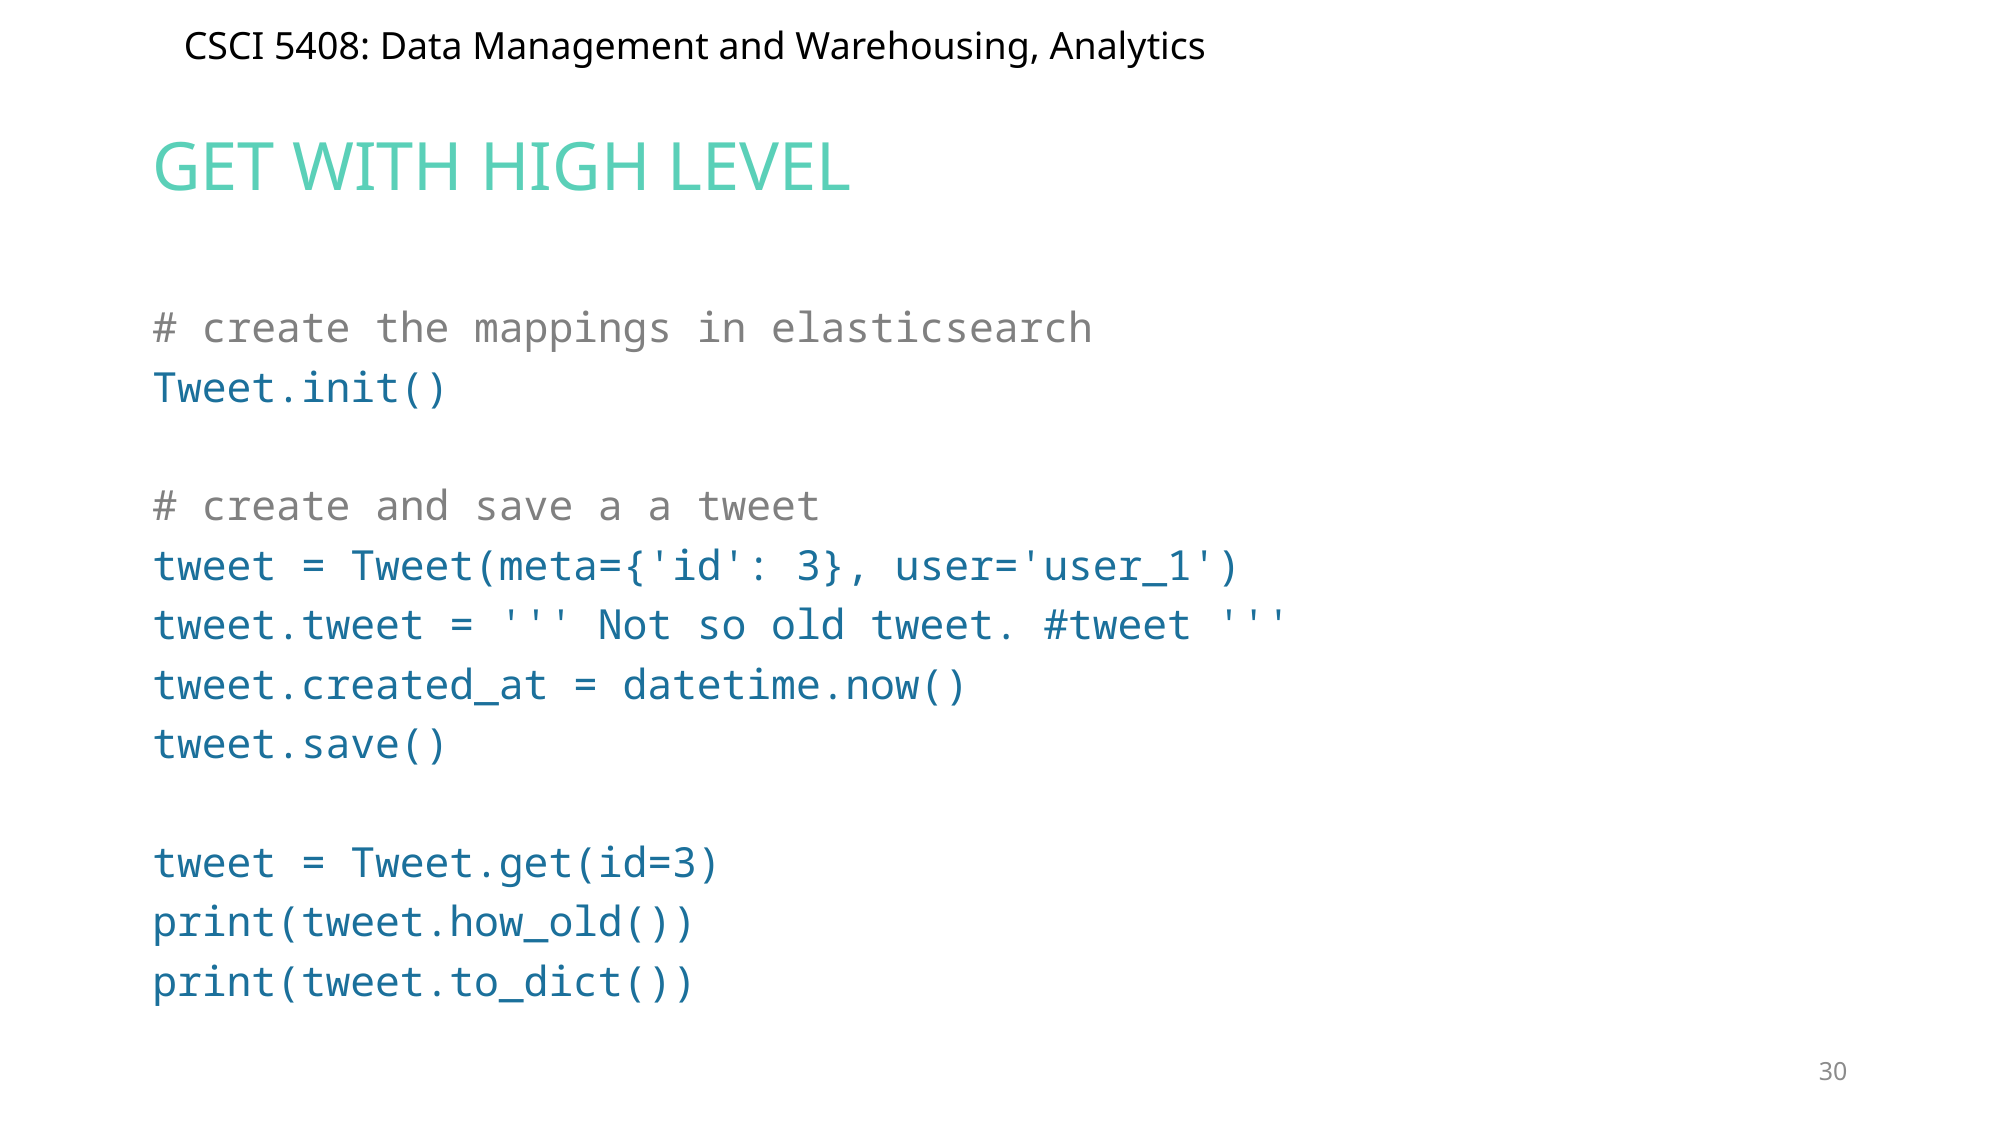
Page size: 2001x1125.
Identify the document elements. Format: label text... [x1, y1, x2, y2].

title GET with high level [137, 59, 1863, 278]
slide_number 30 [1412, 1042, 1863, 1103]
list # create the mappings in elasticsearch Tweet.init() # create and save a a tweet tweet = Tweet(meta={'id': 3}, user='user_1') tweet.tweet = ''' Not so old tweet. #tweet ''' tweet.created_at = datetime.now() tweet.save() tweet = Tweet.get(id=3) print(tweet.how_old()) print(tweet.to_dict()) [137, 299, 1863, 1014]
